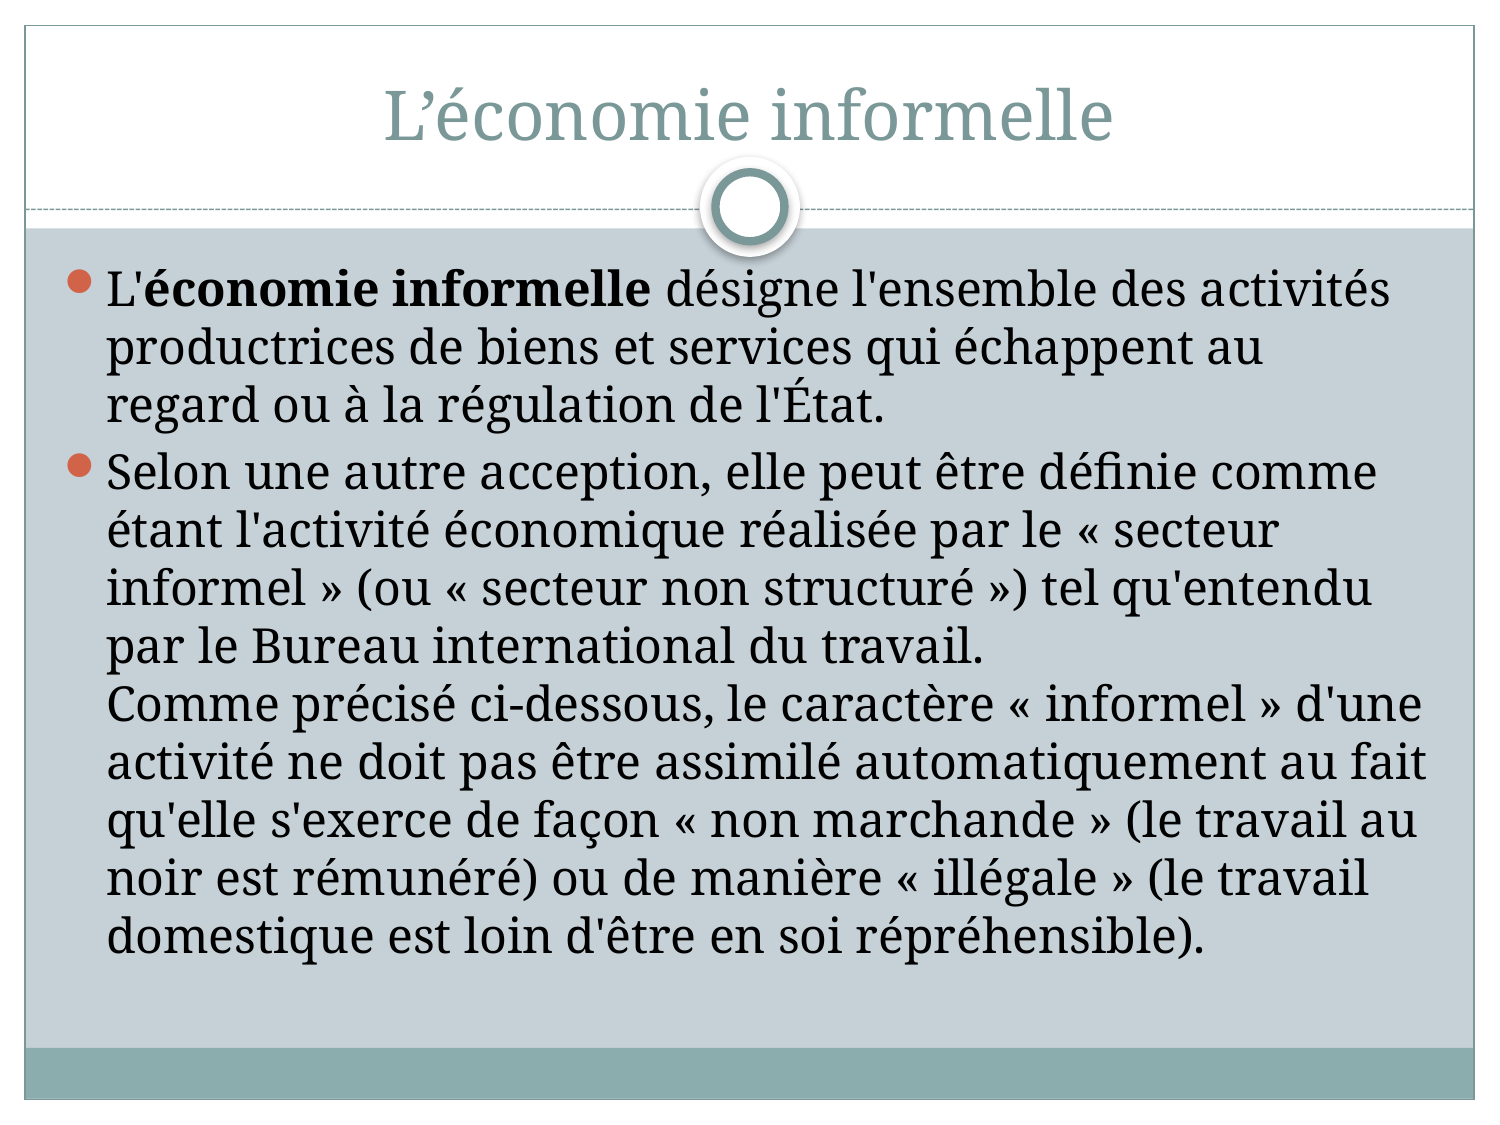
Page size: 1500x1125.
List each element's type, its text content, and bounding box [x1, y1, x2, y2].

list L'économie informelle désigne l'ensemble des activités productrices de biens et services qui échappent au regard ou à la régulation de l'État. Selon une autre acception, elle peut être définie comme étant l'activité économique réalisée par le « secteur informel » (ou « secteur non structuré ») tel qu'entendu par le Bureau international du travail. Comme précisé ci-dessous, le caractère « informel » d'une activité ne doit pas être assimilé automatiquement au fait qu'elle s'exerce de façon « non marchande » (le travail au noir est rémunéré) ou de manière « illégale » (le travail domestique est loin d'être en soi répréhensible). [49, 250, 1445, 1001]
title L’économie informelle [49, 37, 1450, 162]
